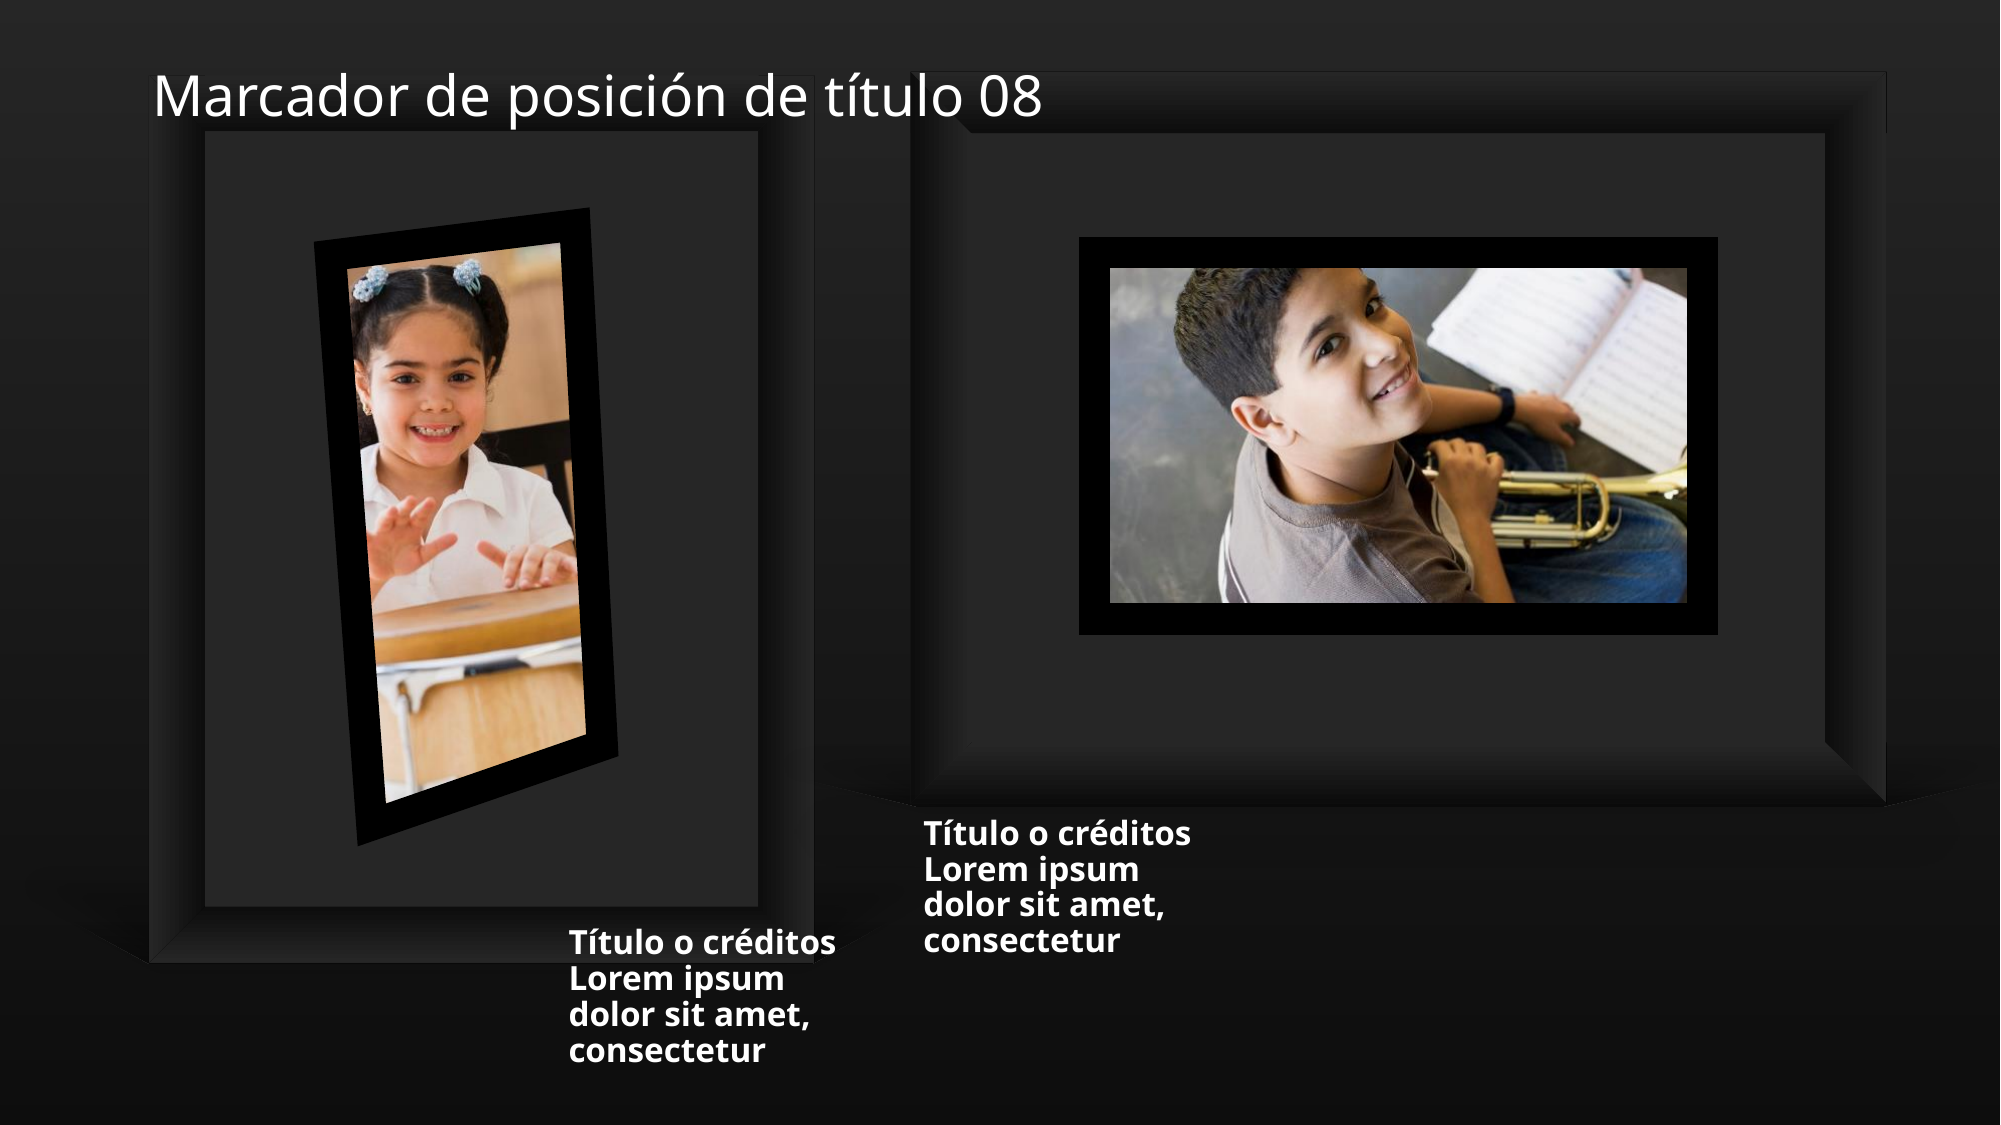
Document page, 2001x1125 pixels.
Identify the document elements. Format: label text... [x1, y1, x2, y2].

title Marcador de posición de título 08 [137, 59, 1863, 137]
list Título o créditos Lorem ipsum dolor sit amet, consectetur [553, 918, 887, 1044]
picture [1094, 252, 1703, 619]
list Título o créditos Lorem ipsum dolor sit amet, consectetur [908, 808, 1242, 935]
picture [330, 224, 603, 825]
